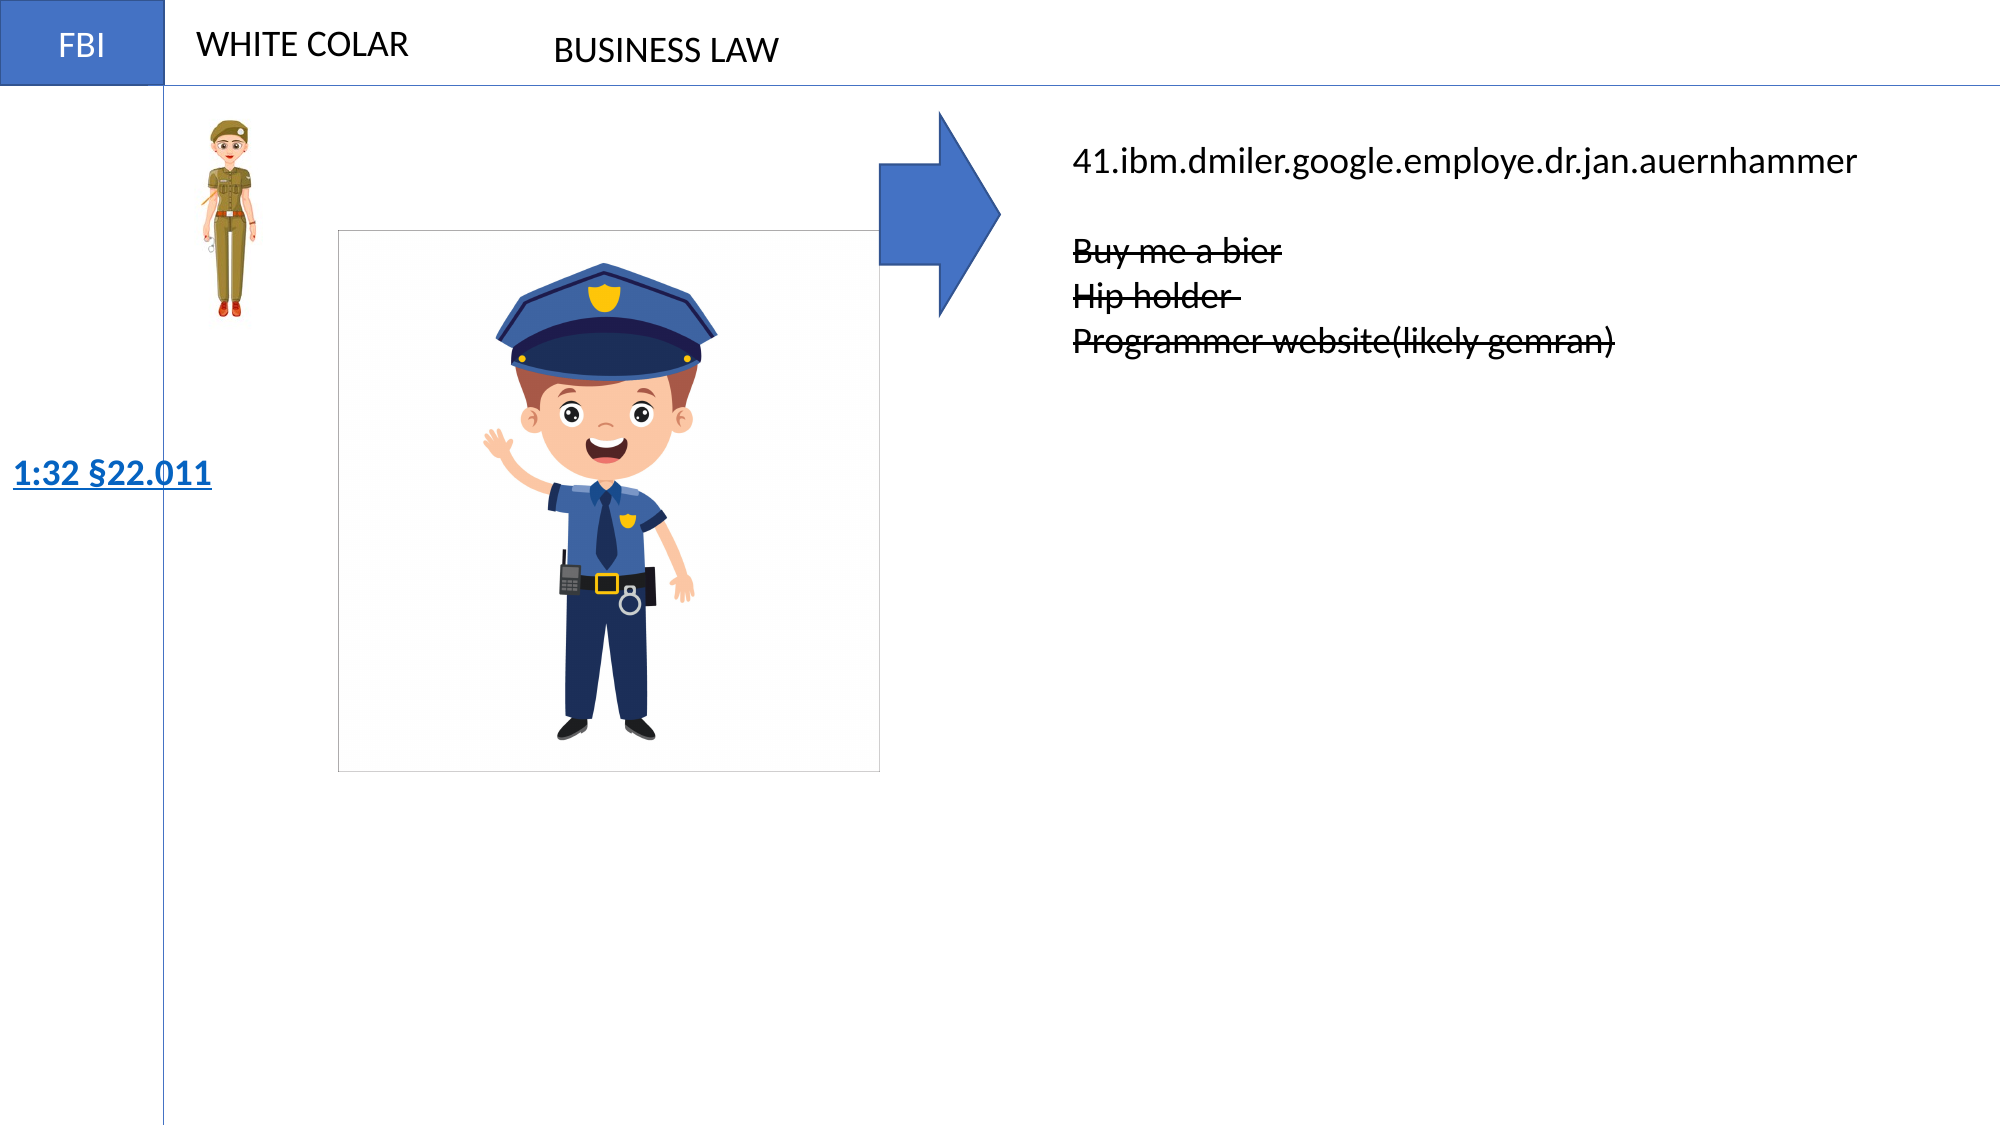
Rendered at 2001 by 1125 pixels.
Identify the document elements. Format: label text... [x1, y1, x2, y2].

picture [179, 114, 263, 331]
text_box 1:32 §22.011 [0, 440, 163, 501]
text_box WHITE COLAR [181, 11, 425, 72]
text_box BUSINESS LAW [538, 18, 795, 78]
picture [338, 230, 880, 772]
text_box [878, 110, 1002, 319]
text_box 1:32 §22.011 [164, 440, 227, 501]
text_box 41.ibm.dmiler.google.employe.dr.jan.auernhammer Buy me a bier Hip holder Programmer website(likely gemran) [1057, 129, 1874, 369]
text_box FBI [0, 0, 163, 86]
